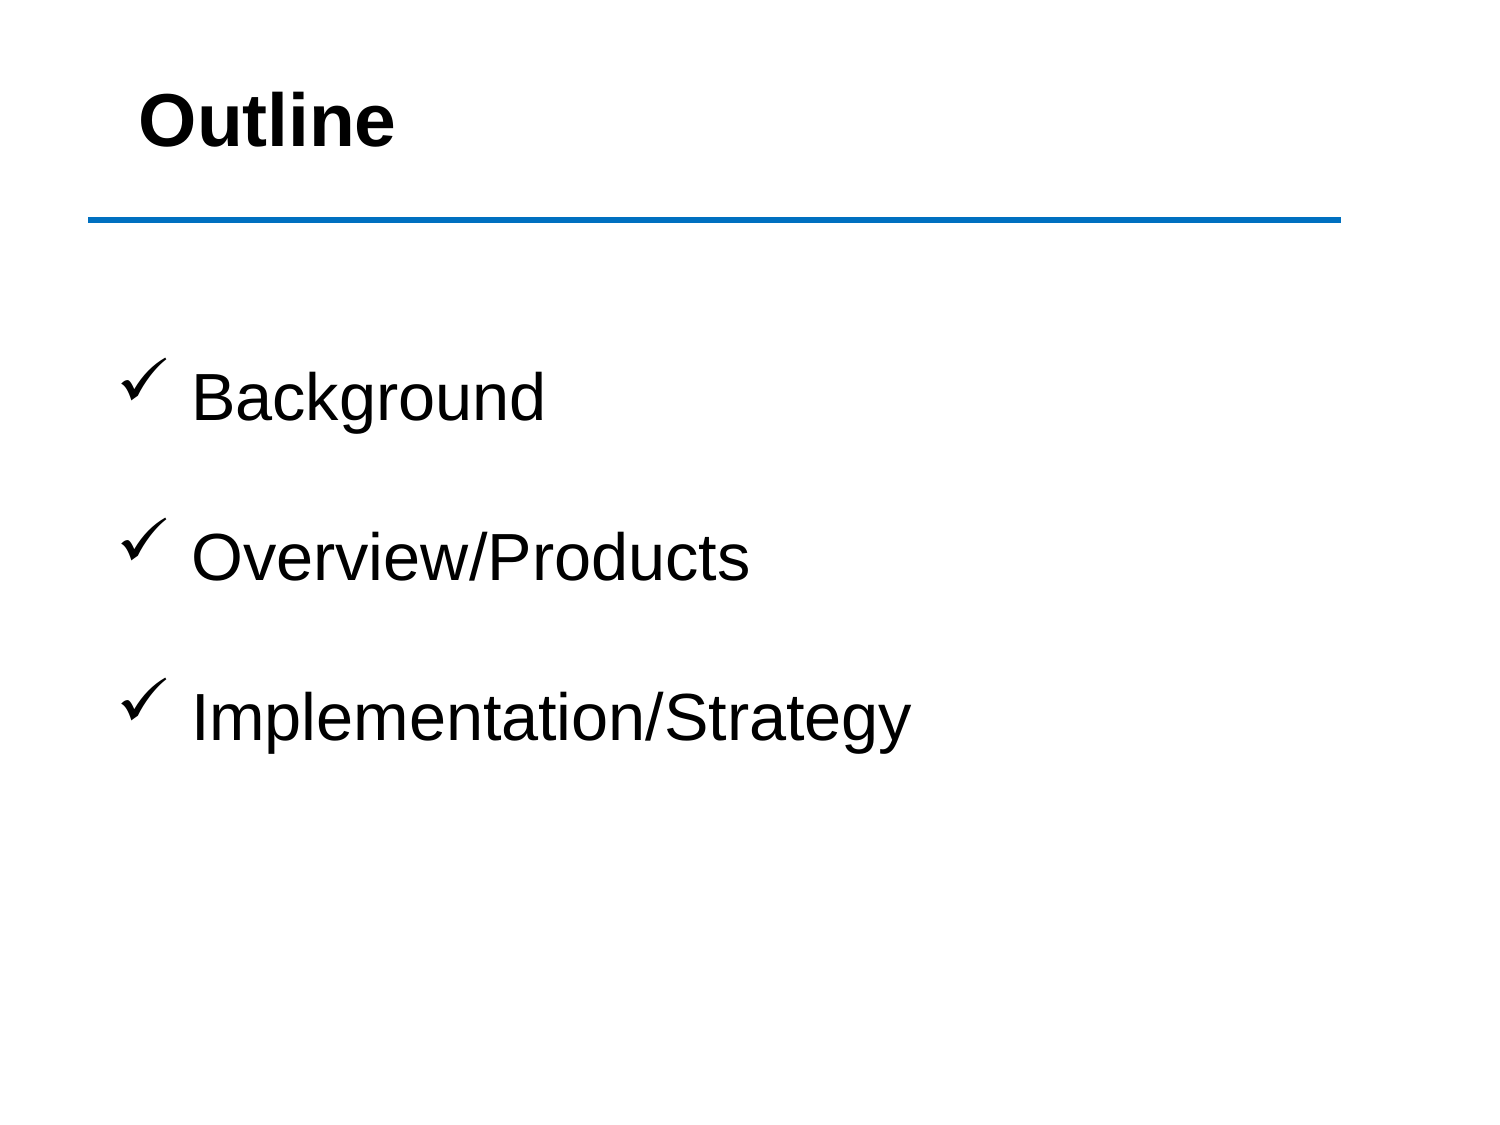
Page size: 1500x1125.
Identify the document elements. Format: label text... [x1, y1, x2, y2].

title Outline [123, 0, 1399, 237]
text_box Background Overview/Products Implementation/Strategy [100, 243, 1376, 965]
